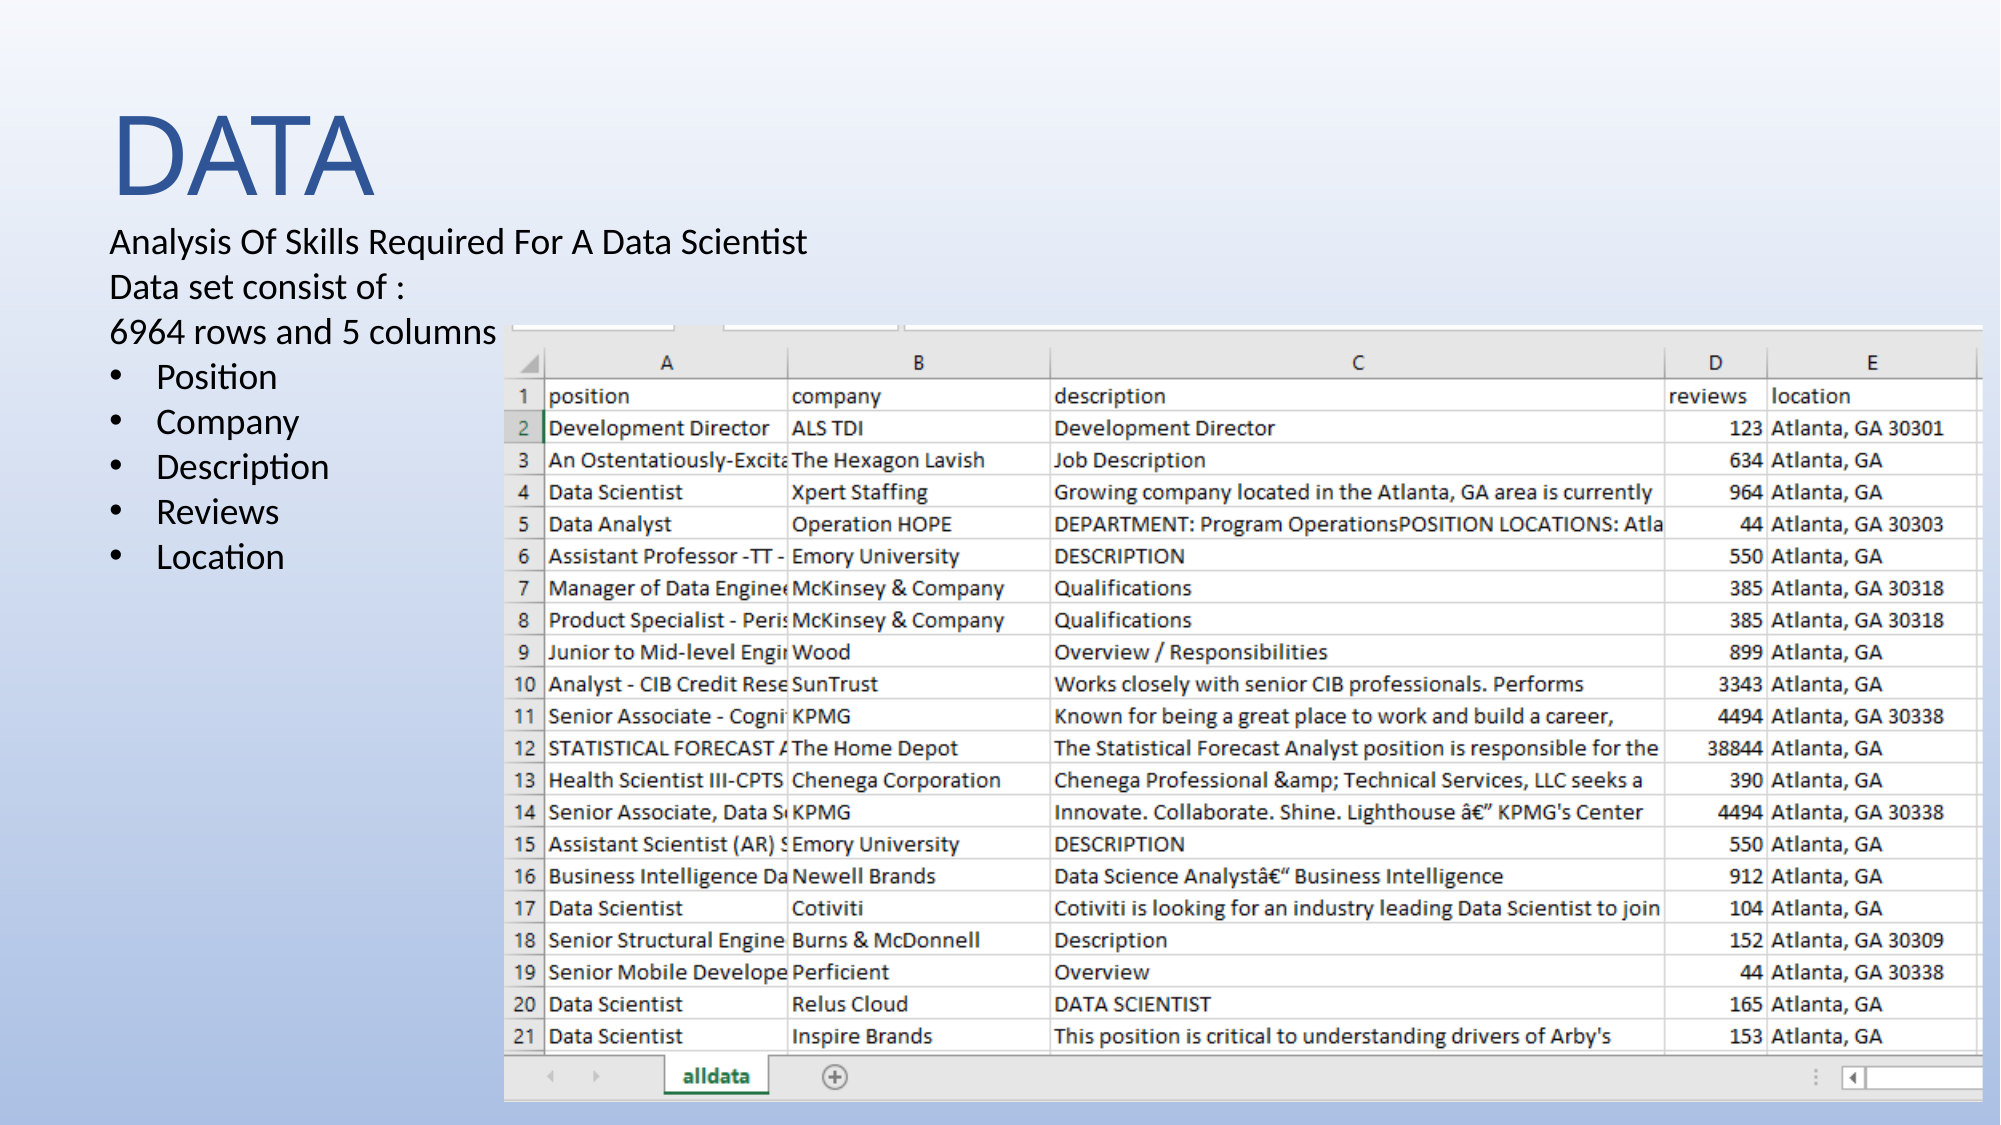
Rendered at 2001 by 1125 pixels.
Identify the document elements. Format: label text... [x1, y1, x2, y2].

picture [503, 324, 1983, 1102]
text_box DATA Analysis Of Skills Required For A Data Scientist Data set consist of : 6964 rows and 5 columns Position Company Description Reviews Location [94, 77, 886, 585]
